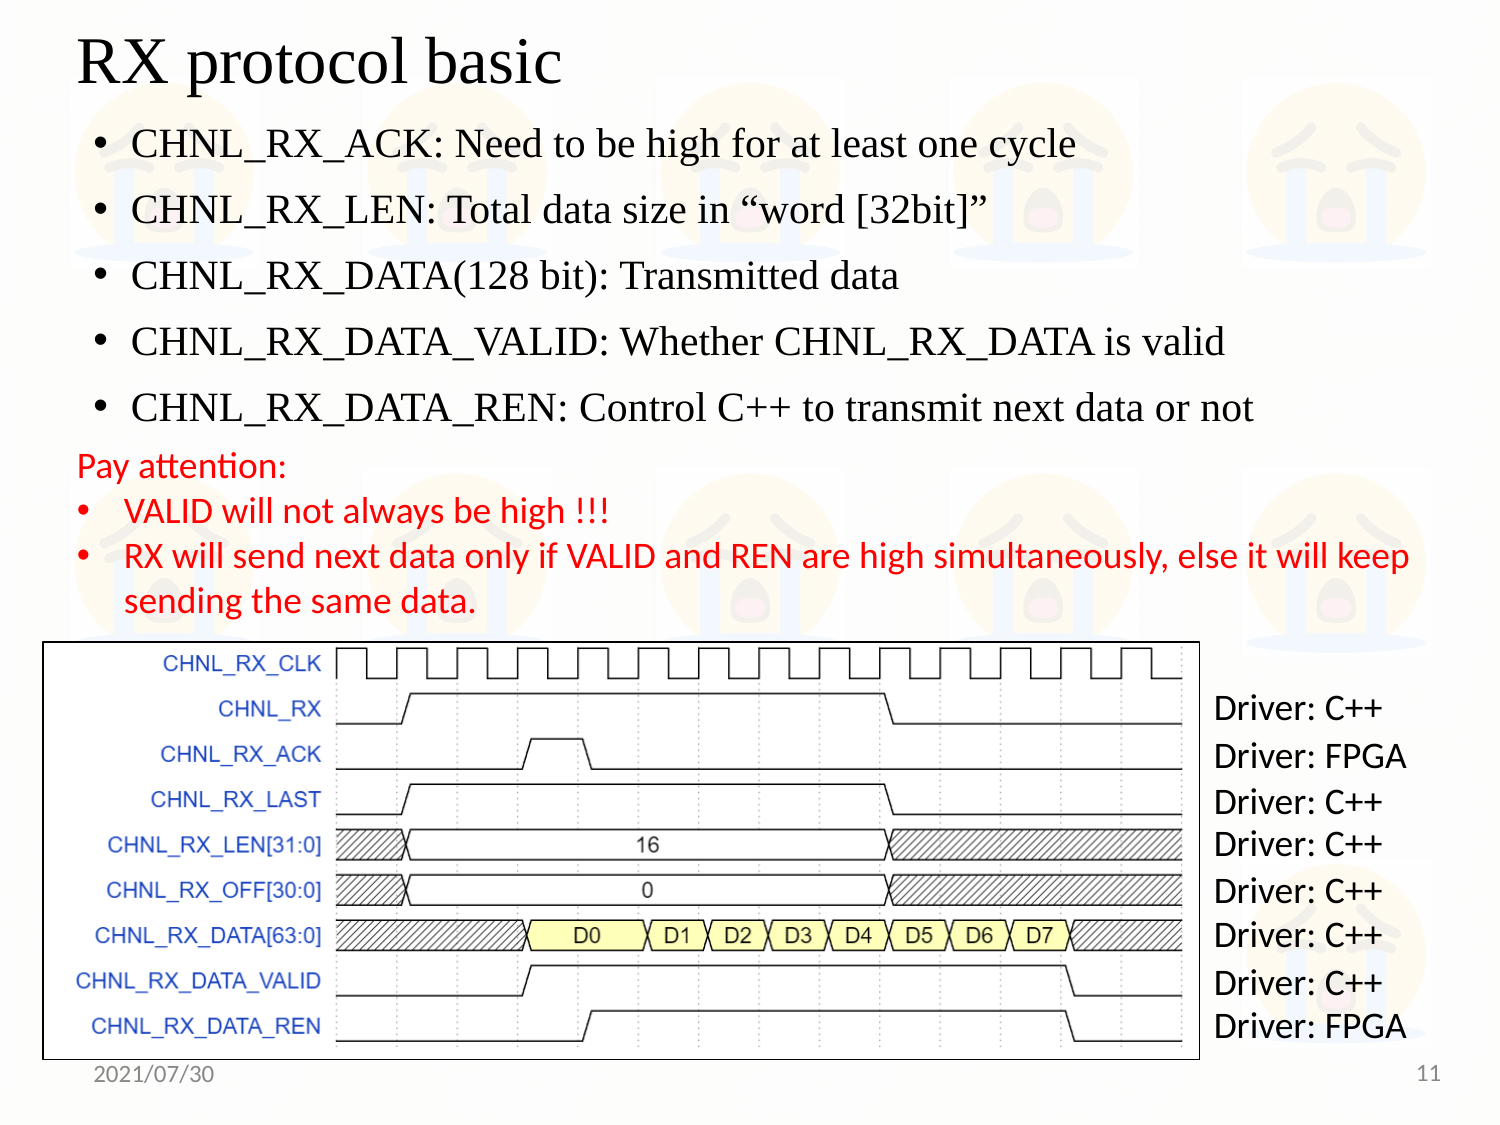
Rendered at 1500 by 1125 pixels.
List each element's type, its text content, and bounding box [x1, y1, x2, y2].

text_box Driver: C++ [1204, 902, 1401, 950]
text_box Driver: FPGA [1204, 723, 1425, 784]
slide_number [78, 1067, 416, 1103]
text_box Driver: FPGA [1204, 993, 1425, 1054]
text_box Driver: C++ [1204, 675, 1401, 723]
text_box Driver: C++ [1204, 858, 1401, 902]
picture [43, 642, 1199, 1059]
text_box Driver: C++ [1204, 769, 1401, 811]
list CHNL_RX_ACK: Need to be high for at least one cycle CHNL_RX_LEN: Total data size in “word [32bit]” CHNL_RX_DATA(128 bit): Transmitted data CHNL_RX_DATA_VALID: Whether CHNL_RX_DATA is valid CHNL_RX_DATA_REN: Control C++ to transmit next data or not [78, 114, 1433, 434]
slide_number ‹#› [1118, 1041, 1457, 1101]
title RX protocol basic [61, 0, 1416, 127]
text_box Pay attention: VALID will not always be high !!! RX will send next data only if VALID and REN are high simultaneously, else it will keep sending the same data. [61, 434, 1457, 629]
text_box Driver: C++ [1204, 950, 1401, 993]
text_box Driver: C++ [1204, 811, 1401, 858]
